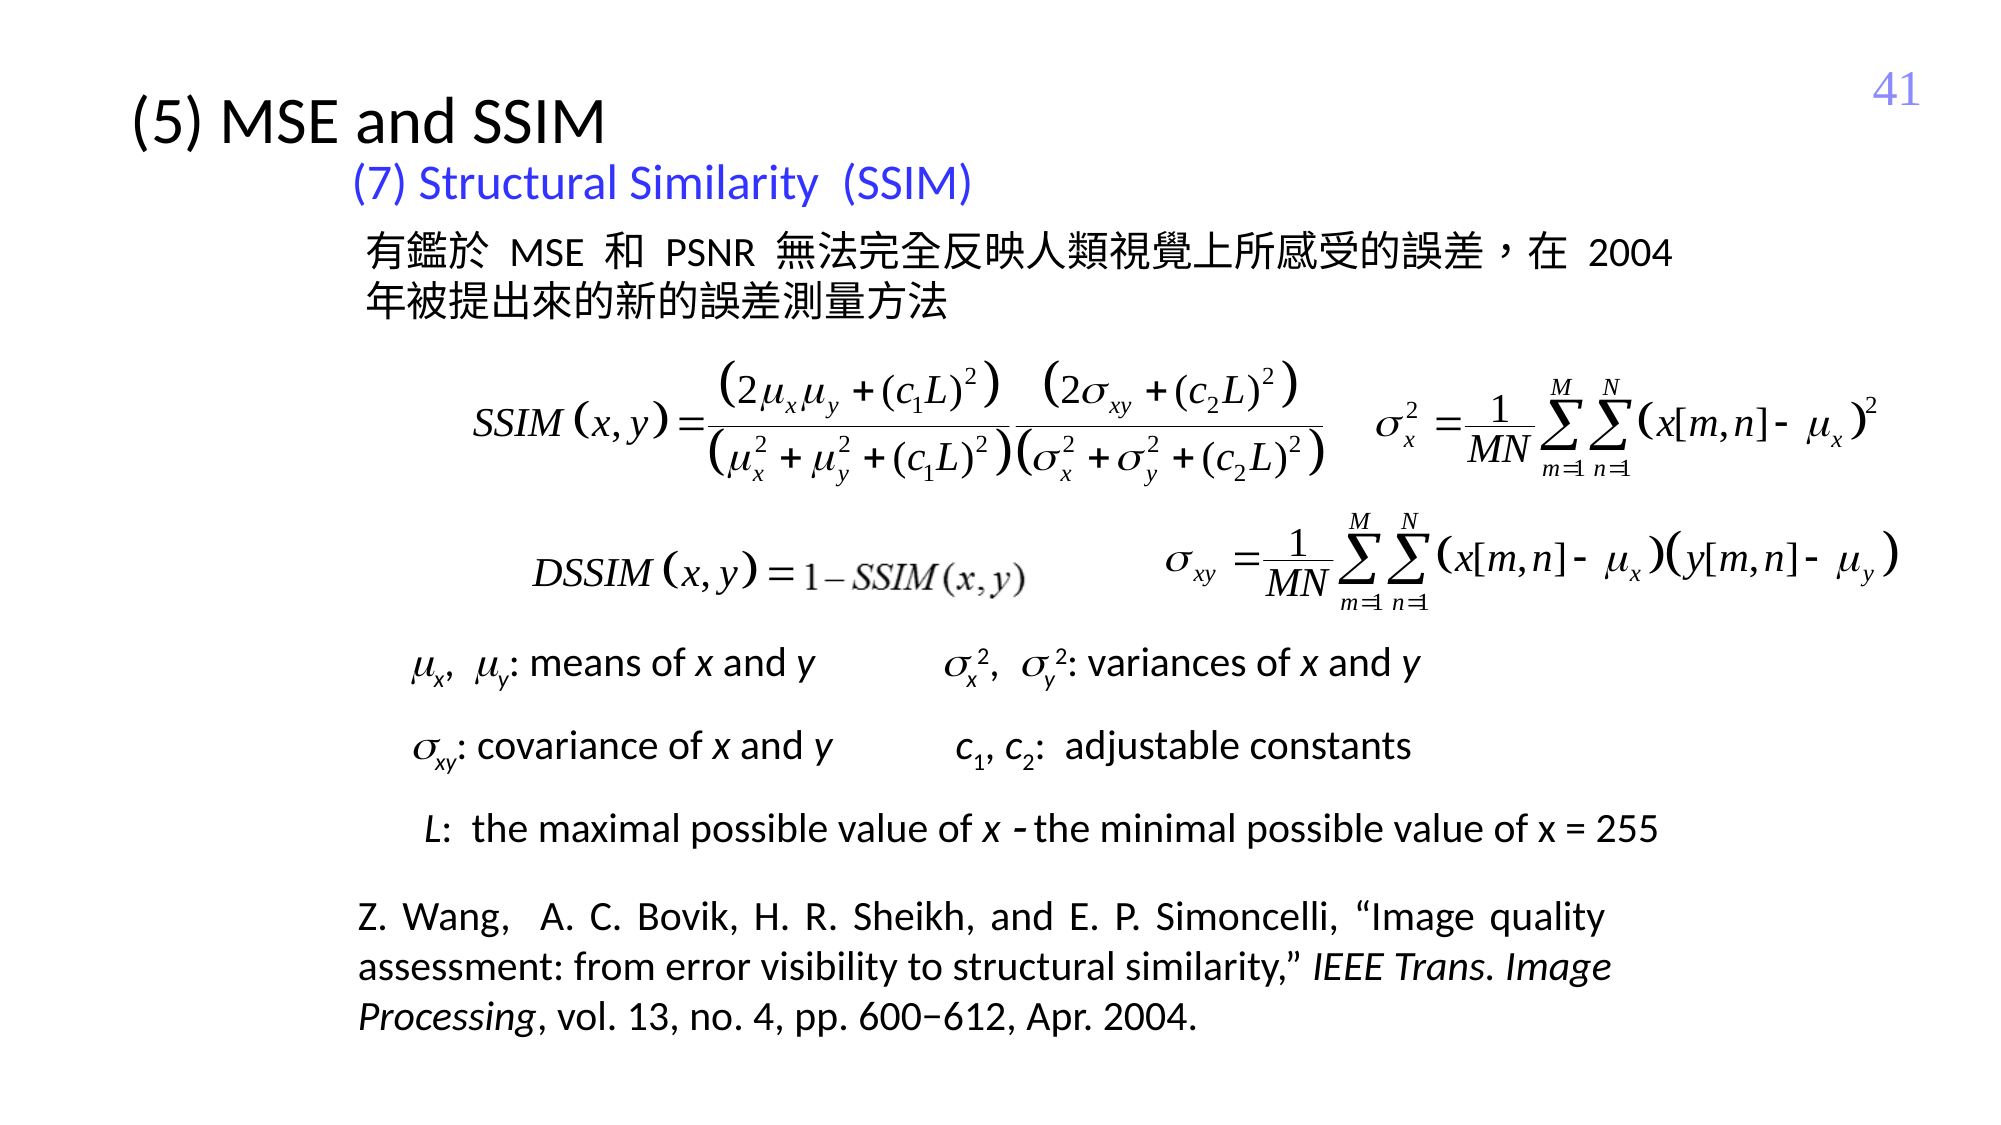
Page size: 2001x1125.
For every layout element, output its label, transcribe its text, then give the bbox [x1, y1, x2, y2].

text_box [1372, 371, 1886, 483]
text_box c1, c2: adjustable constants [940, 710, 1555, 783]
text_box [527, 525, 1043, 632]
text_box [468, 358, 1328, 495]
text_box x, y: means of x and y [385, 627, 917, 700]
text_box Z. Wang, A. C. Bovik, H. R. Sheikh, and E. P. Simoncelli, “Image quality assessment: from error visibility to structural similarity,” IEEE Trans. Image Processing, vol. 13, no. 4, pp. 600−612, Apr. 2004. [343, 881, 1637, 1047]
text_box (5) MSE and SSIM [116, 68, 1281, 164]
slide_number 41 [1801, 55, 1938, 116]
text_box 有鑑於 MSE 和 PSNR 無法完全反映人類視覺上所感受的誤差，在 2004 年被提出來的新的誤差測量方法 [350, 217, 1701, 333]
text_box x2, y2: variances of x and y [917, 627, 1532, 700]
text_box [1162, 505, 1900, 617]
text_box xy: covariance of x and y [385, 710, 940, 783]
text_box (7) Structural Similarity (SSIM) [336, 164, 1129, 217]
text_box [794, 527, 1070, 634]
text_box L: the maximal possible value of x  the minimal possible value of x = 255 [409, 793, 1760, 858]
